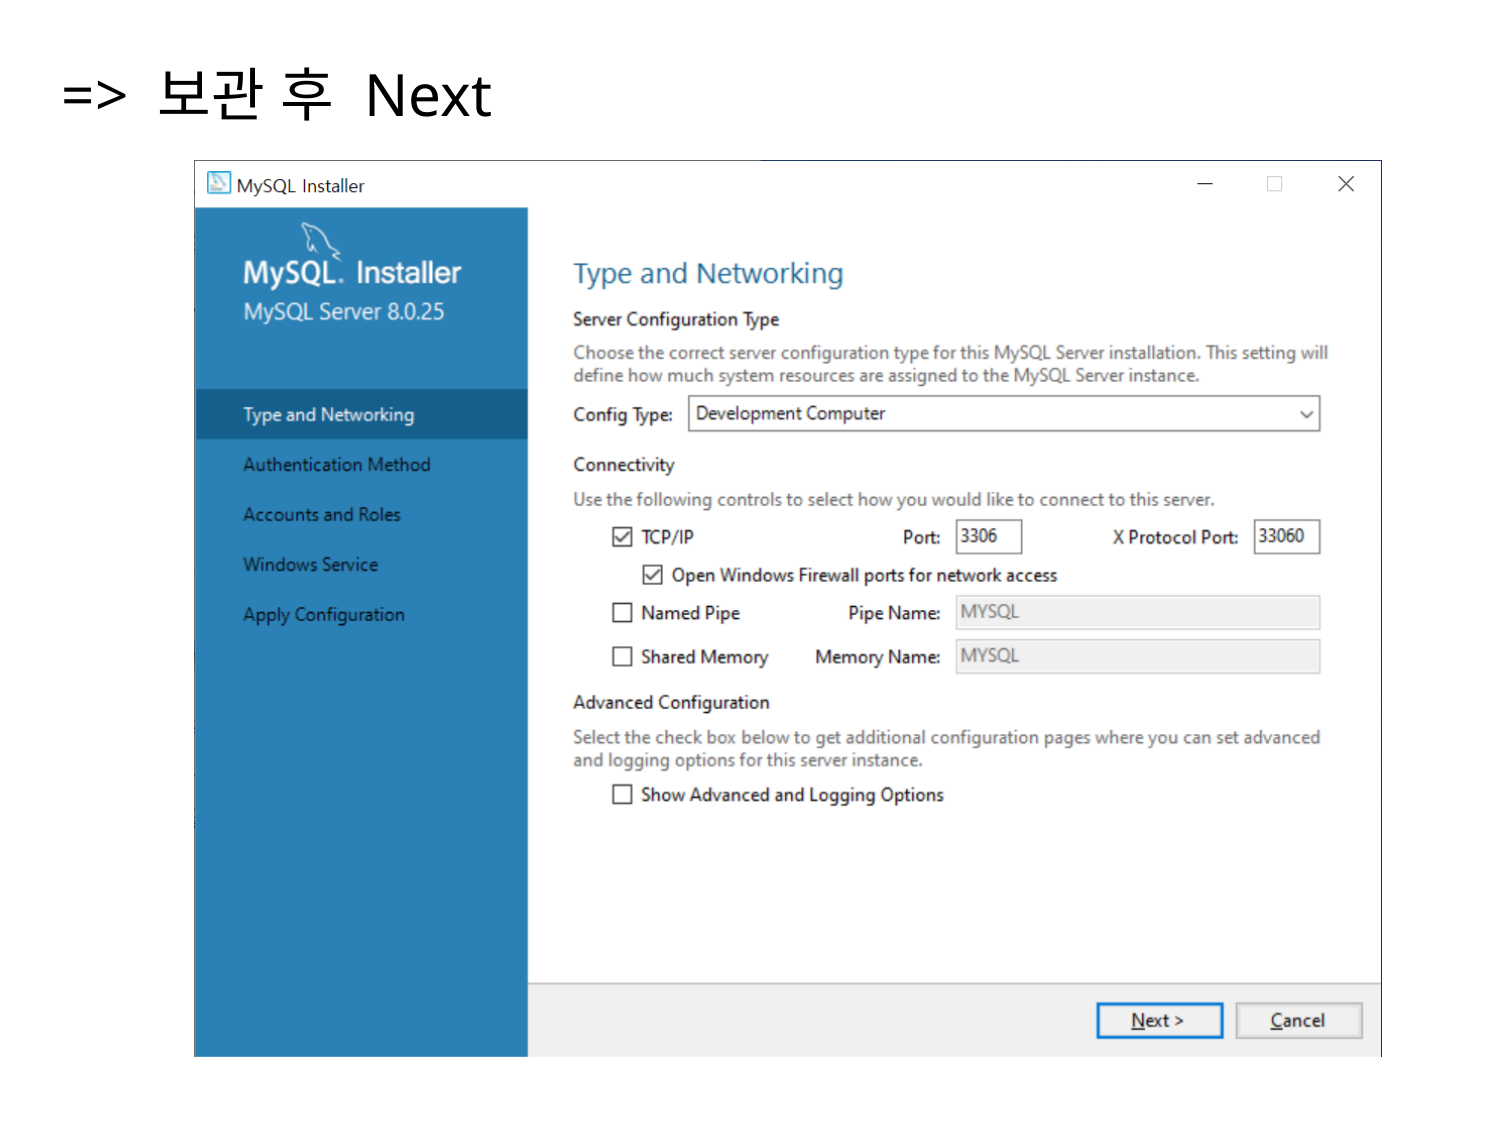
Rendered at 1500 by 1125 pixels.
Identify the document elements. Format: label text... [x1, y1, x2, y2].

title => 보관 후 Next [46, 45, 1465, 141]
picture [194, 160, 1382, 1057]
